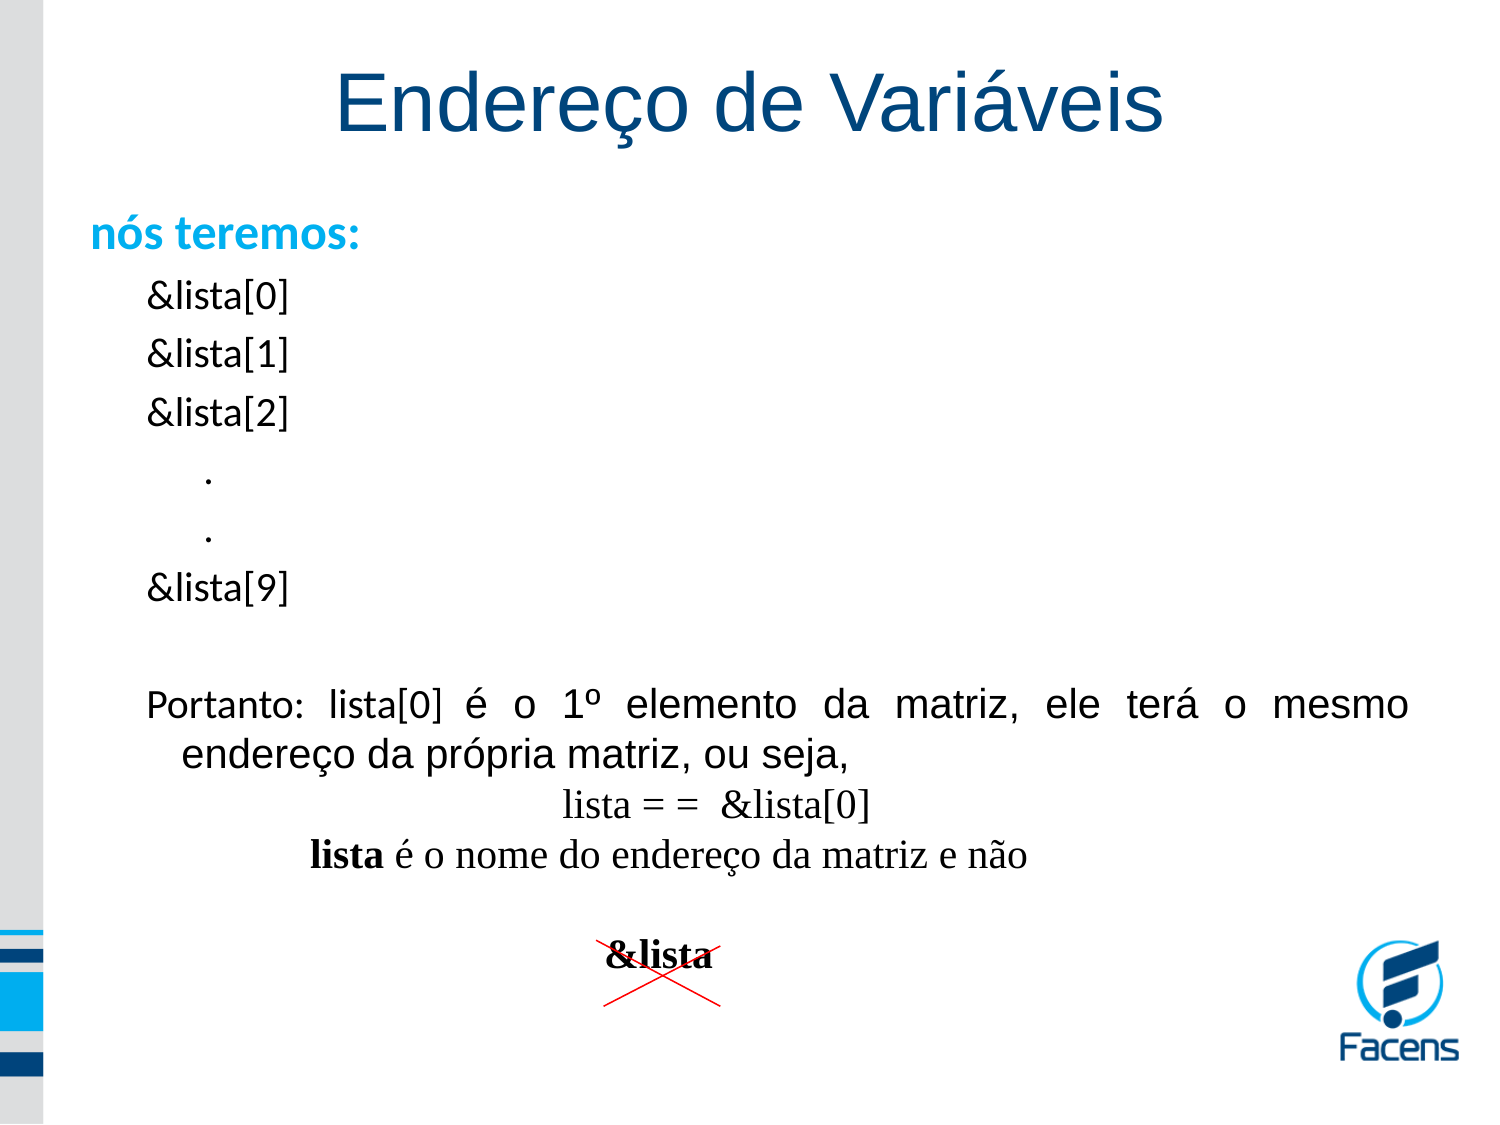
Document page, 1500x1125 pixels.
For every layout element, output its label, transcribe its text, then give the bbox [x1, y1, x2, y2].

list nós teremos: &lista[0] &lista[1] &lista[2] . . &lista[9] Portanto: lista[0] é o 1º elemento da matriz, ele terá o mesmo endereço da própria matriz, ou seja, lista = = &lista[0] lista é o nome do endereço da matriz e não &lista [75, 192, 1425, 1046]
picture [0, 0, 1500, 1125]
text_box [595, 939, 721, 1007]
text_box Endereço de Variáveis [52, 4, 1448, 192]
